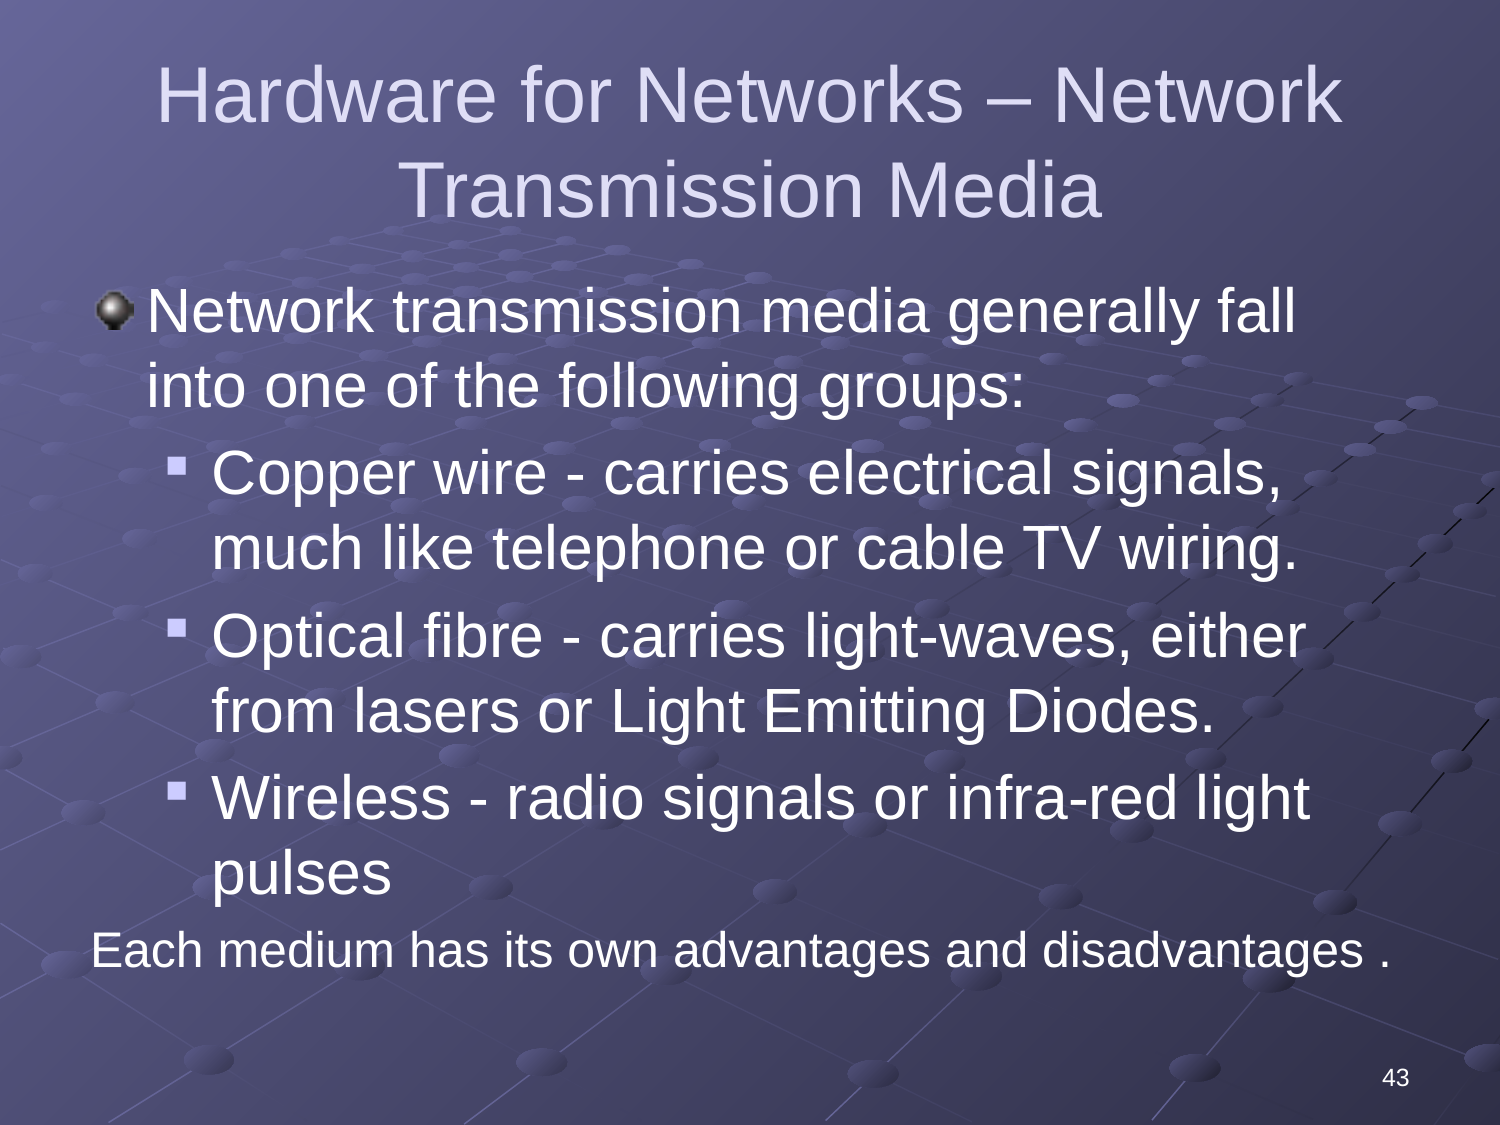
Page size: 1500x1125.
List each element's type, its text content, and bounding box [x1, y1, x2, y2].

title Hardware for Networks – Network Transmission Media [74, 44, 1426, 233]
picture [90, 285, 134, 330]
slide_number 43 [1074, 1023, 1426, 1100]
list Network transmission media generally fall into one of the following groups: Copper wire - carries electrical signals, much like telephone or cable TV wiring. Optical fibre - carries light-waves, either from lasers or Light Emitting Diodes. Wireless - radio signals or infra-red light pulses Each medium has its own advantages and disadvantages . [74, 262, 1426, 1007]
